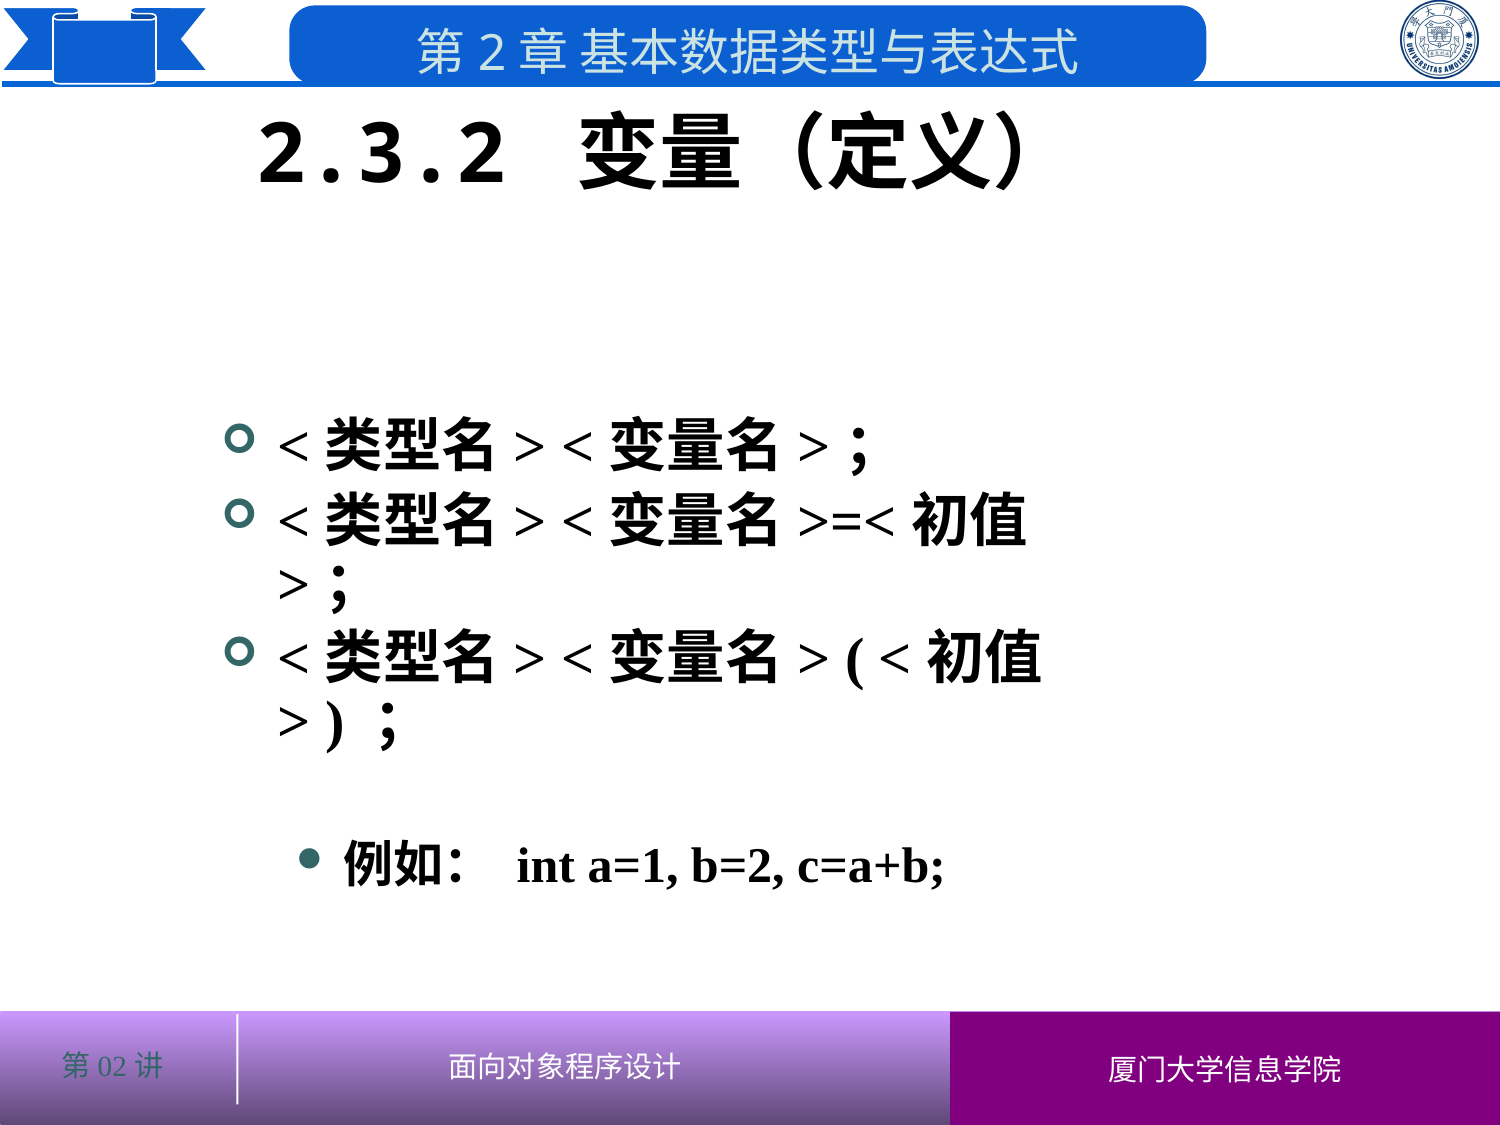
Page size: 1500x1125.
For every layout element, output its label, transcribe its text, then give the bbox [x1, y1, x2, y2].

list <类型名> <变量名>； <类型名> <变量名>=<初值>； <类型名> <变量名> ( <初值> ) ； 例如： int a=1, b=2, c=a+b; [206, 408, 1093, 858]
slide_number [249, 1024, 463, 1101]
text_box 2.3.2 变量（定义） [242, 75, 1219, 223]
picture [1399, 0, 1480, 80]
